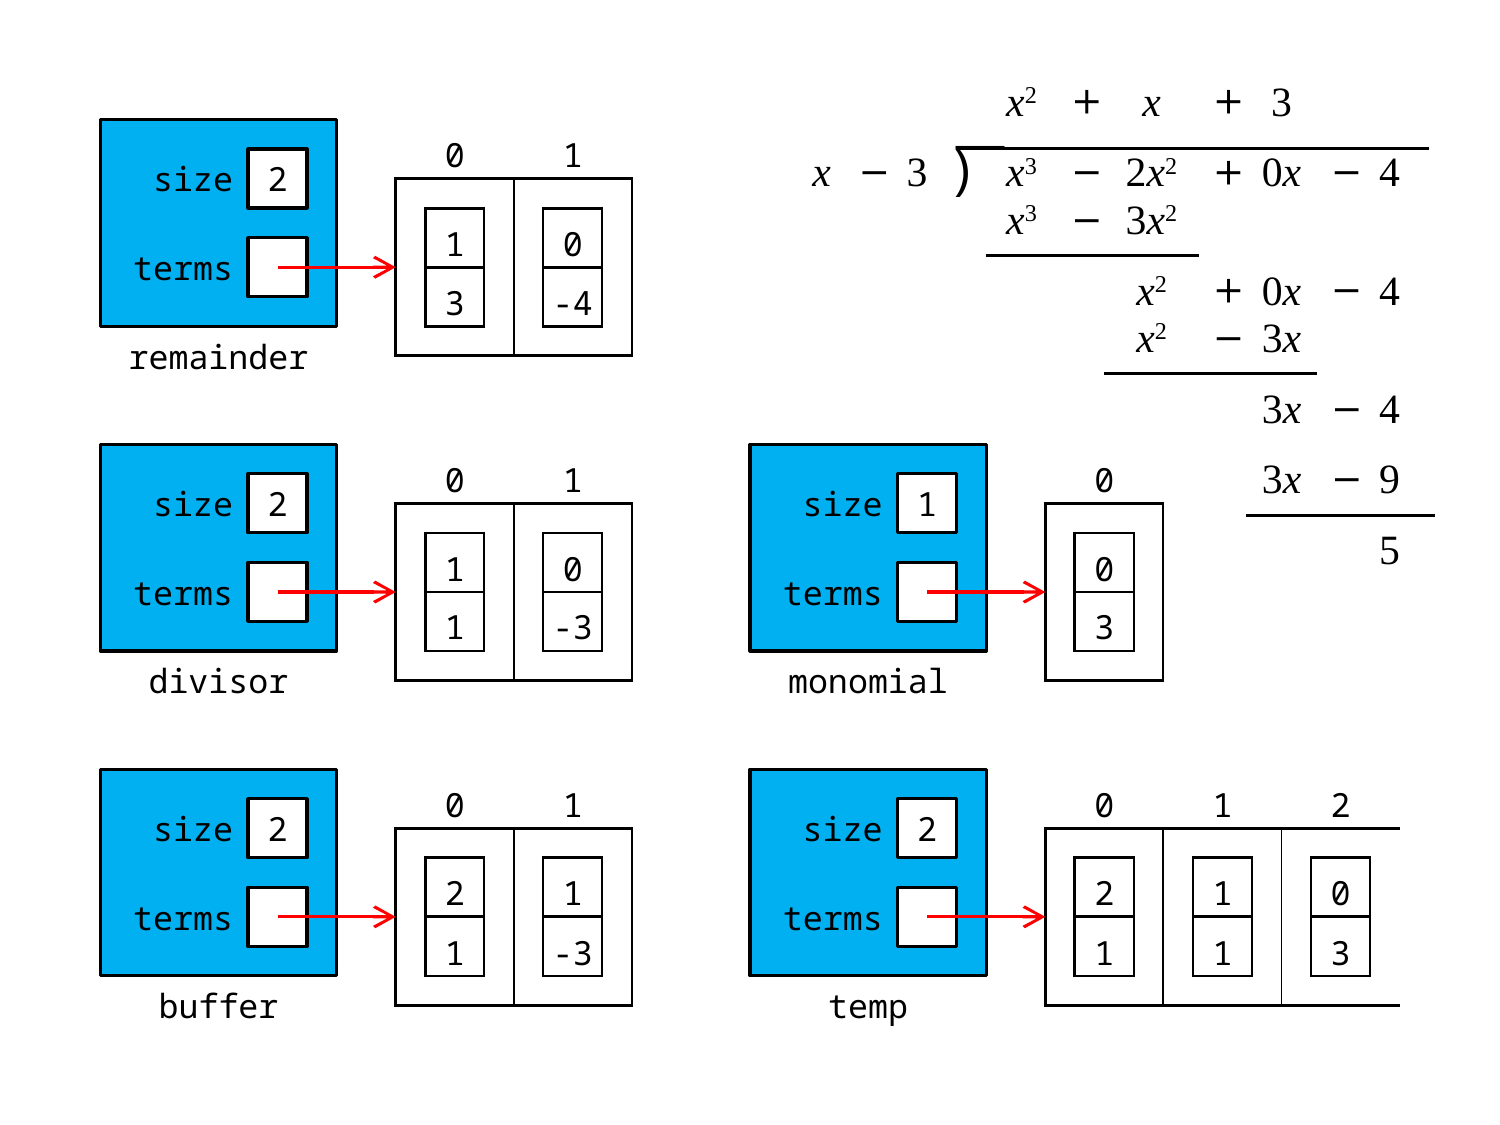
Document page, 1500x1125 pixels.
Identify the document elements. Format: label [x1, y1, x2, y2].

table_cell [397, 505, 513, 679]
table_cell [515, 505, 631, 679]
table_header [427, 210, 483, 266]
text_box [748, 442, 1046, 711]
table_header [797, 66, 1411, 254]
table_header [1364, 516, 1411, 586]
table_header [1076, 534, 1133, 591]
table_cell [1047, 505, 1162, 679]
table_header [544, 210, 601, 266]
table_cell [1047, 830, 1162, 1004]
table_header [1045, 769, 1400, 827]
table_header [544, 534, 601, 591]
table_cell [1164, 830, 1281, 1004]
table_cell [515, 830, 631, 1004]
table_cell [1282, 830, 1400, 1004]
table_header [1312, 859, 1369, 915]
table_header [544, 859, 601, 915]
text_box [98, 767, 396, 1035]
table_header [396, 769, 632, 827]
table_header [1194, 859, 1251, 915]
table_cell [397, 830, 513, 1004]
table_header [1246, 374, 1411, 514]
table_header [396, 444, 632, 502]
table_header [427, 534, 483, 591]
table_header [1076, 859, 1133, 915]
table_cell [515, 180, 631, 354]
table_header [1104, 255, 1411, 372]
text_box [98, 442, 396, 711]
table_header [1045, 444, 1163, 502]
table_header [396, 120, 632, 177]
text_box [98, 117, 396, 386]
table_cell [397, 180, 513, 354]
table_header [427, 859, 483, 915]
text_box [748, 767, 1046, 1035]
